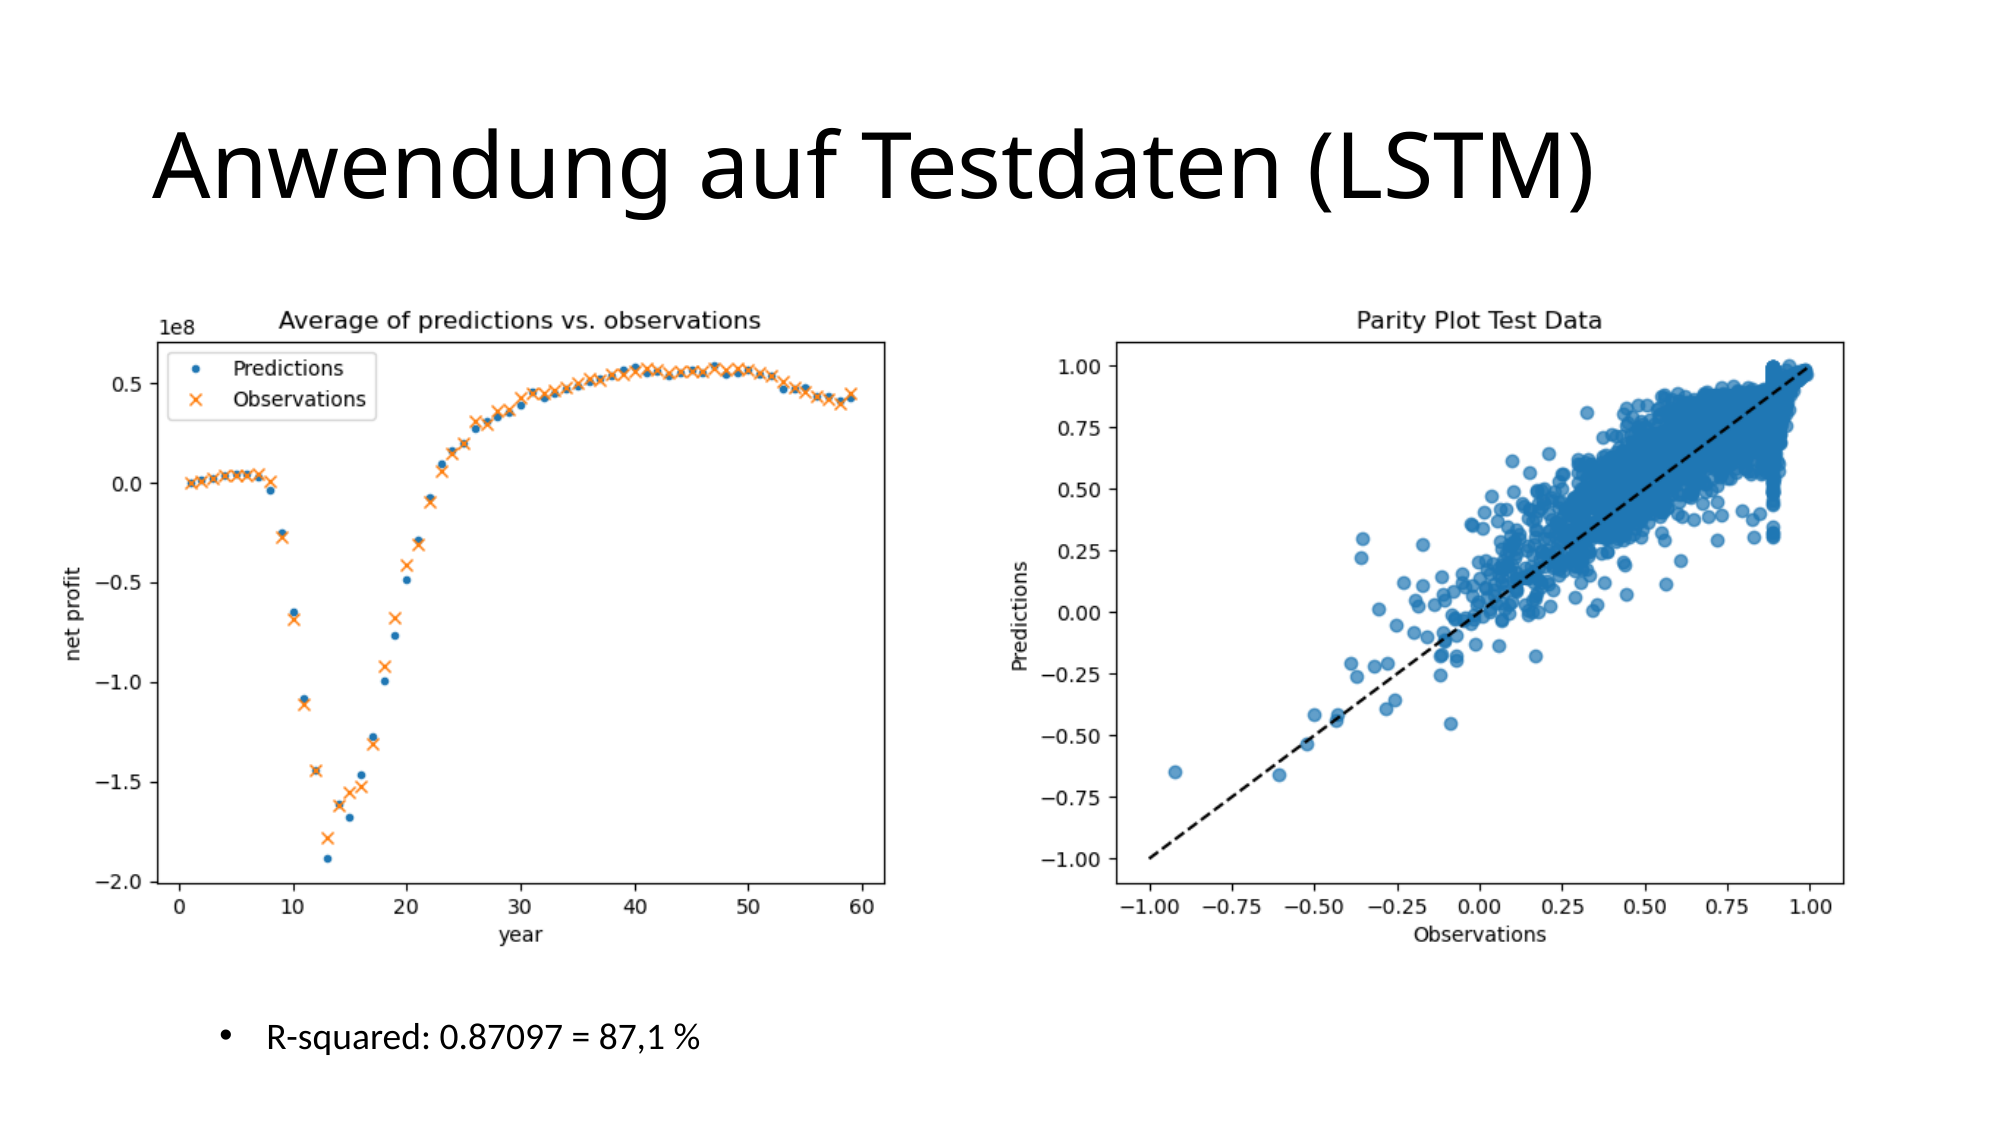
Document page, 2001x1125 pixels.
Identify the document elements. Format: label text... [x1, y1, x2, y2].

title Anwendung auf Testdaten (LSTM) [137, 59, 1863, 278]
picture [40, 257, 978, 961]
text_box R-squared: 0.87097 = 87,1 % [204, 1004, 716, 1065]
picture [999, 257, 1937, 961]
